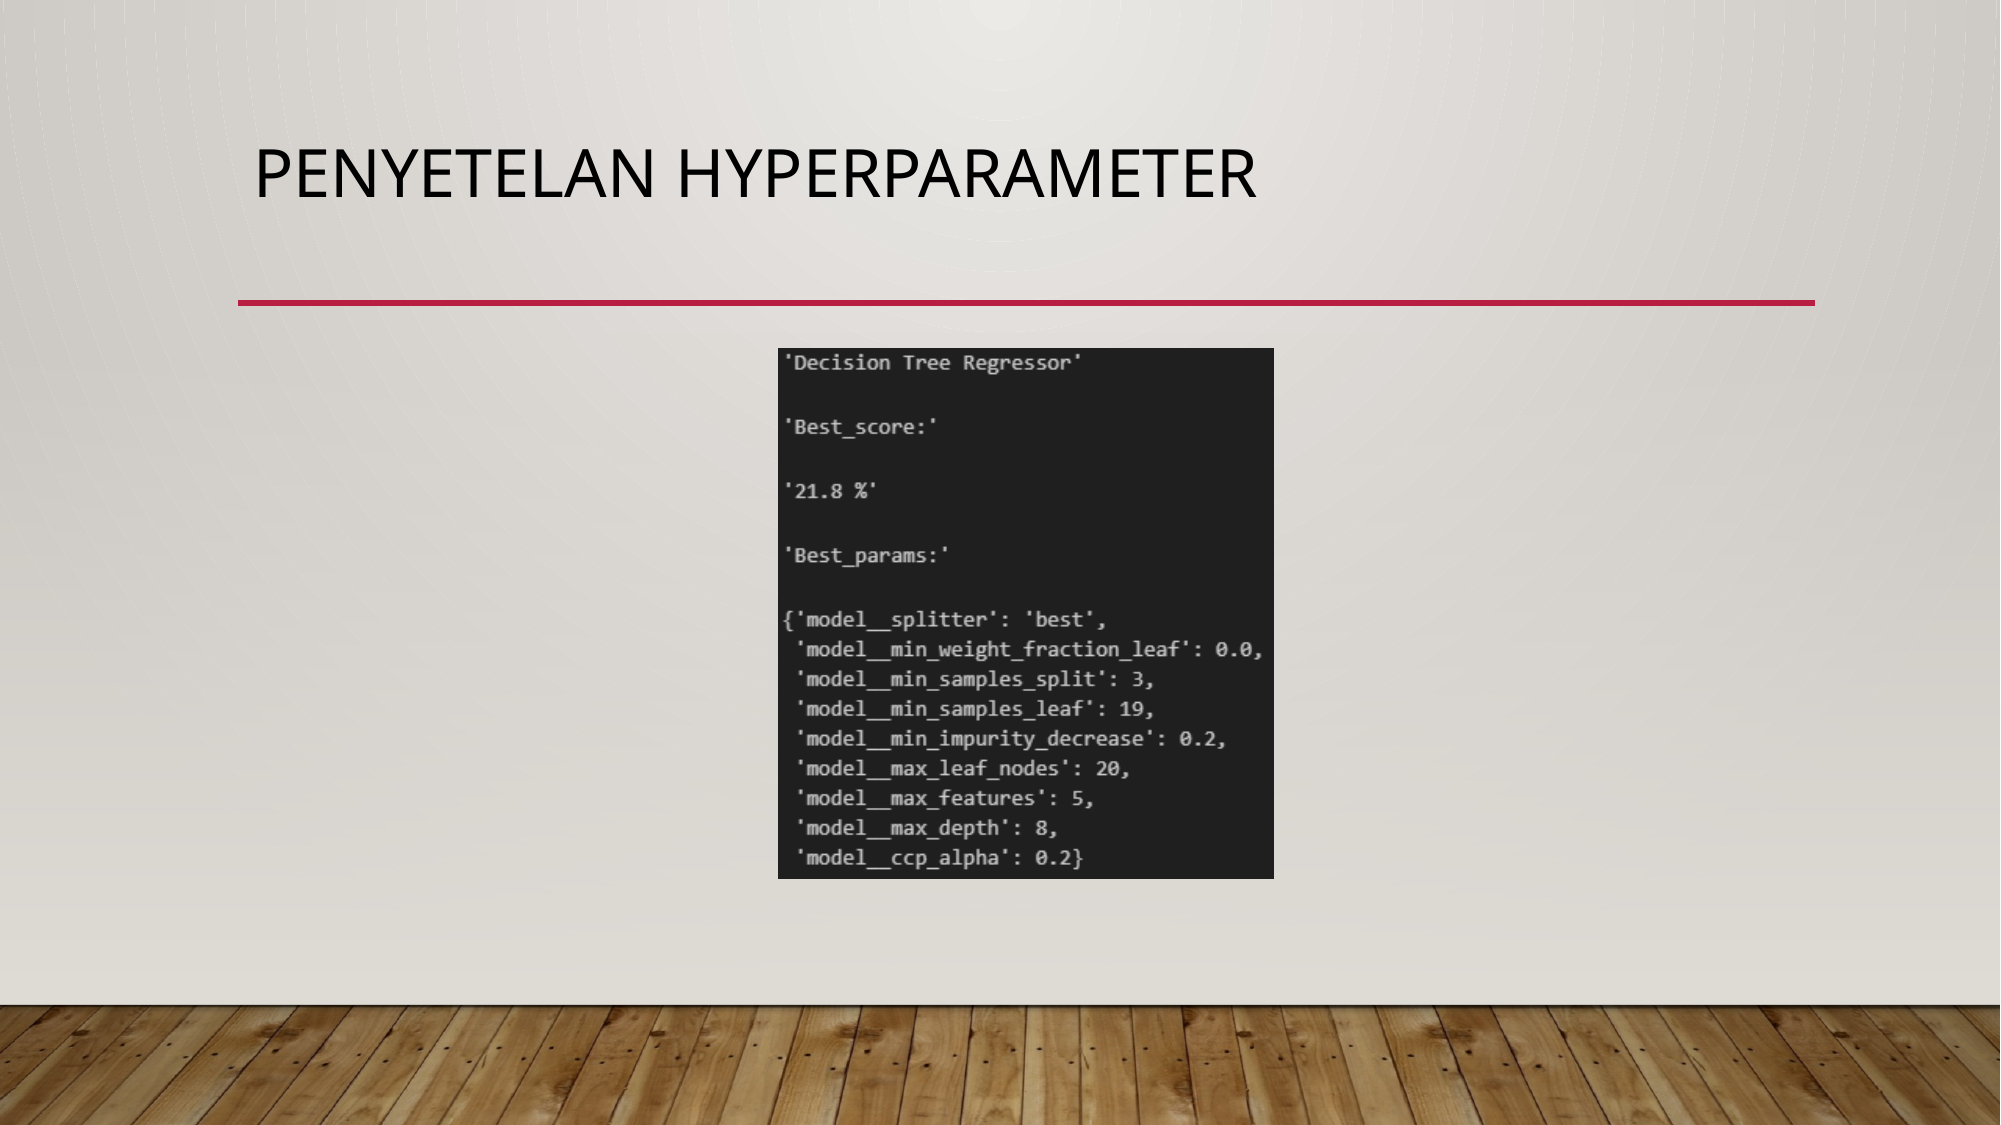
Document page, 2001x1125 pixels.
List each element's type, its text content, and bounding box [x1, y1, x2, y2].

picture [0, 1005, 2000, 1125]
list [777, 348, 1274, 879]
title Penyetelan hyperparameter [238, 131, 1814, 305]
